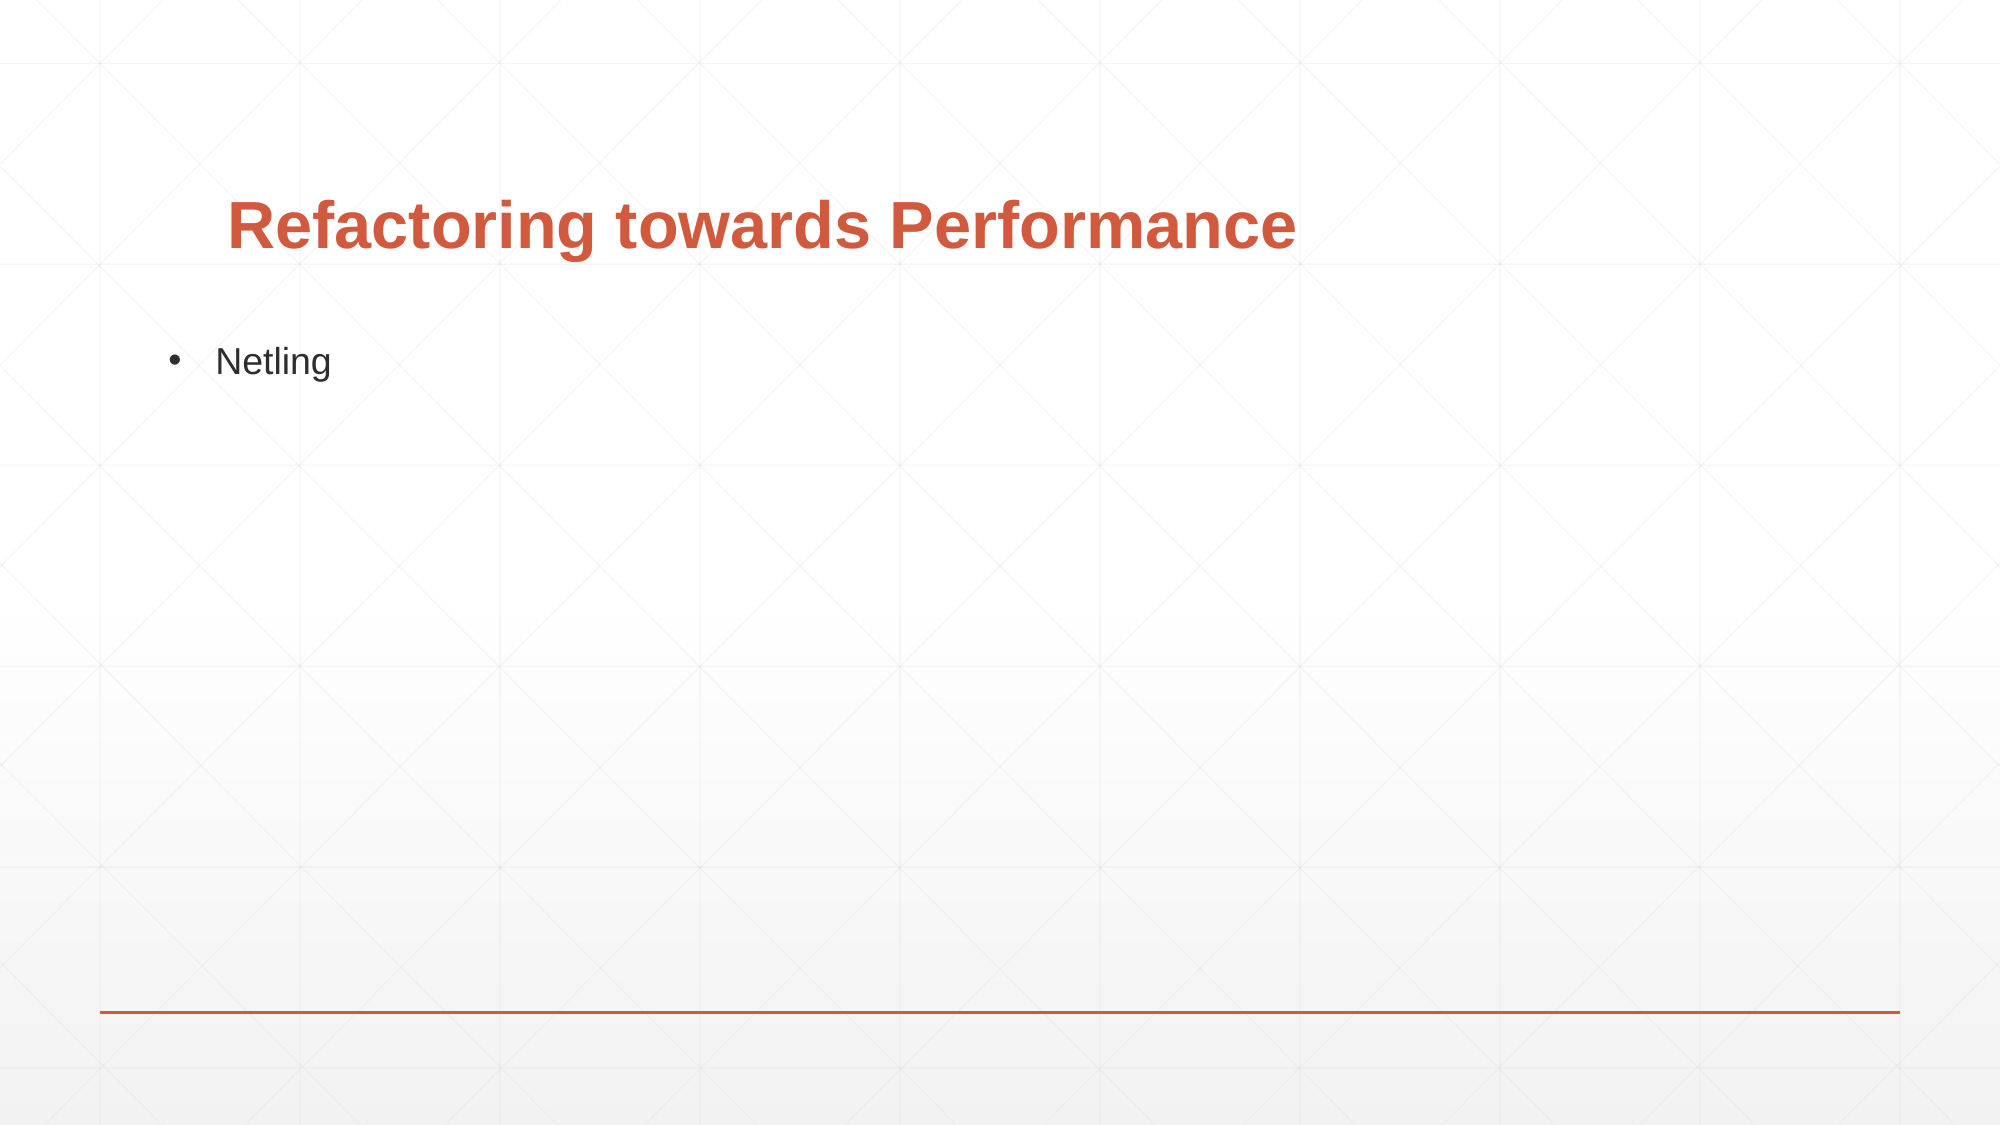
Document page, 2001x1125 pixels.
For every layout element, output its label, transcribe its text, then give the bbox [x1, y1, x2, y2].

text_box Netling [153, 329, 347, 390]
title Refactoring towards Performance [212, 82, 1788, 271]
